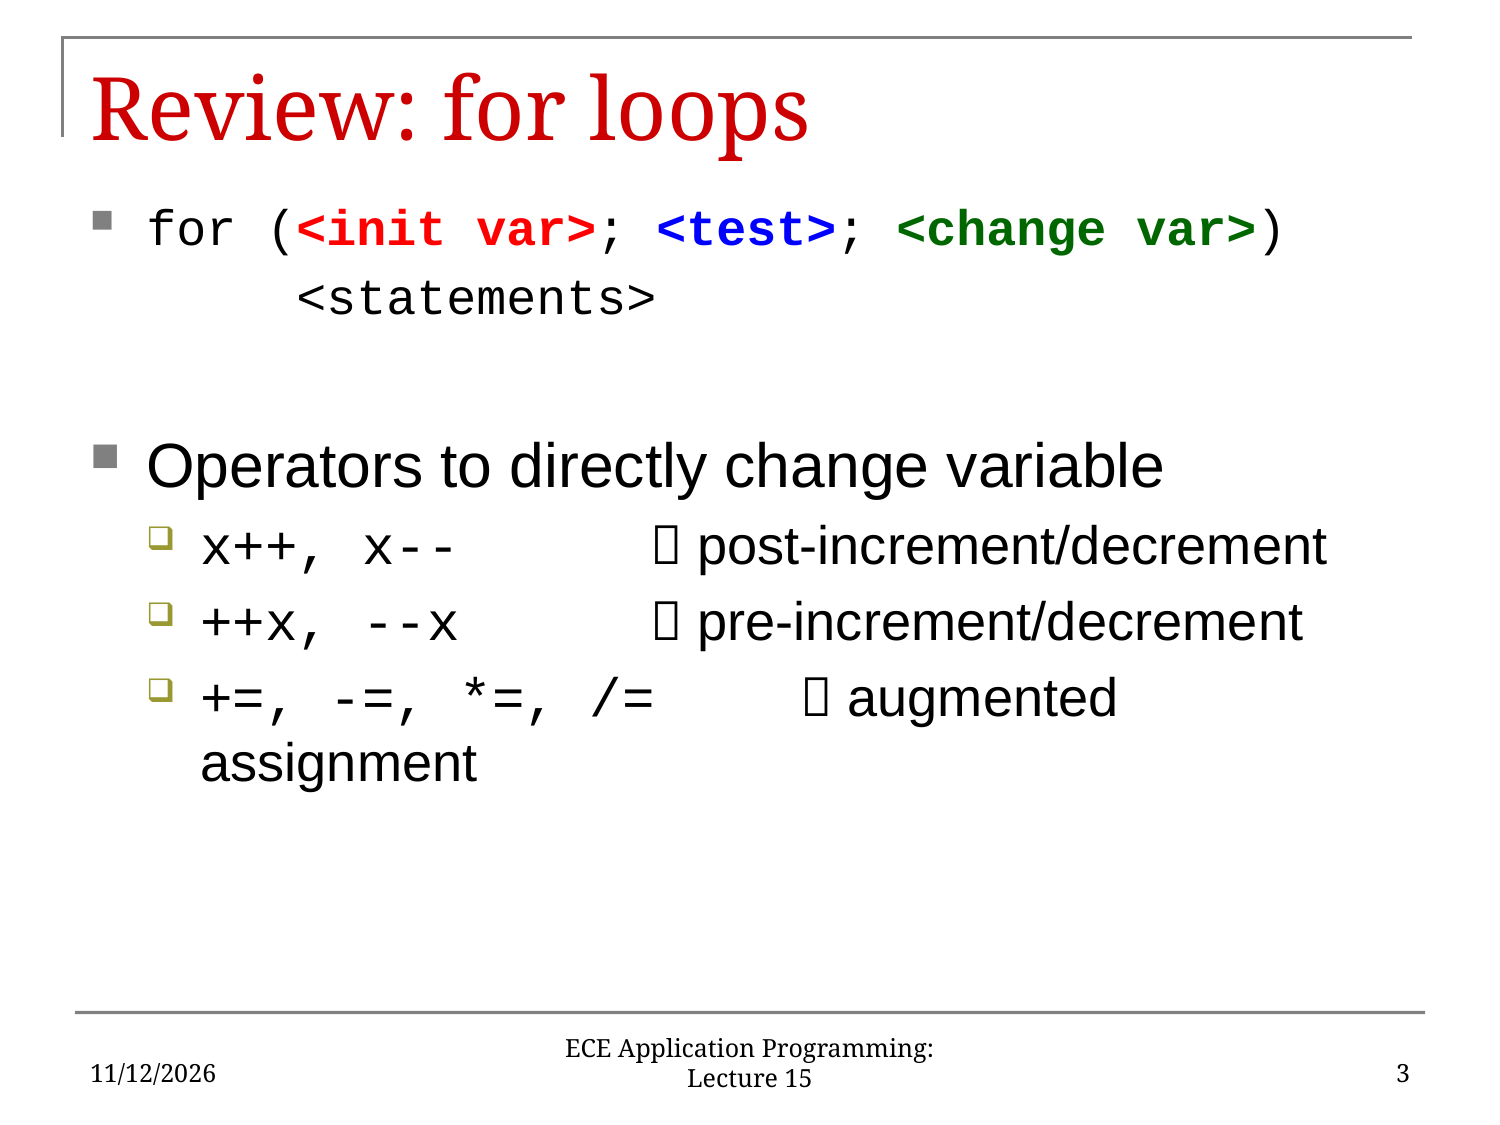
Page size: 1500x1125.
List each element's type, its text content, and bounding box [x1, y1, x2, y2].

list for (<init var>; <test>; <change var>) <statements> Operators to directly change variable x++, x--  post-increment/decrement ++x, --x  pre-increment/decrement +=, -=, *=, /=  augmented assignment [75, 187, 1425, 1006]
slide_number 3 [1074, 1023, 1426, 1100]
title Review: for loops [75, 45, 1425, 163]
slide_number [74, 1023, 426, 1100]
footer ECE Application Programming: Lecture 15 [512, 1024, 988, 1101]
